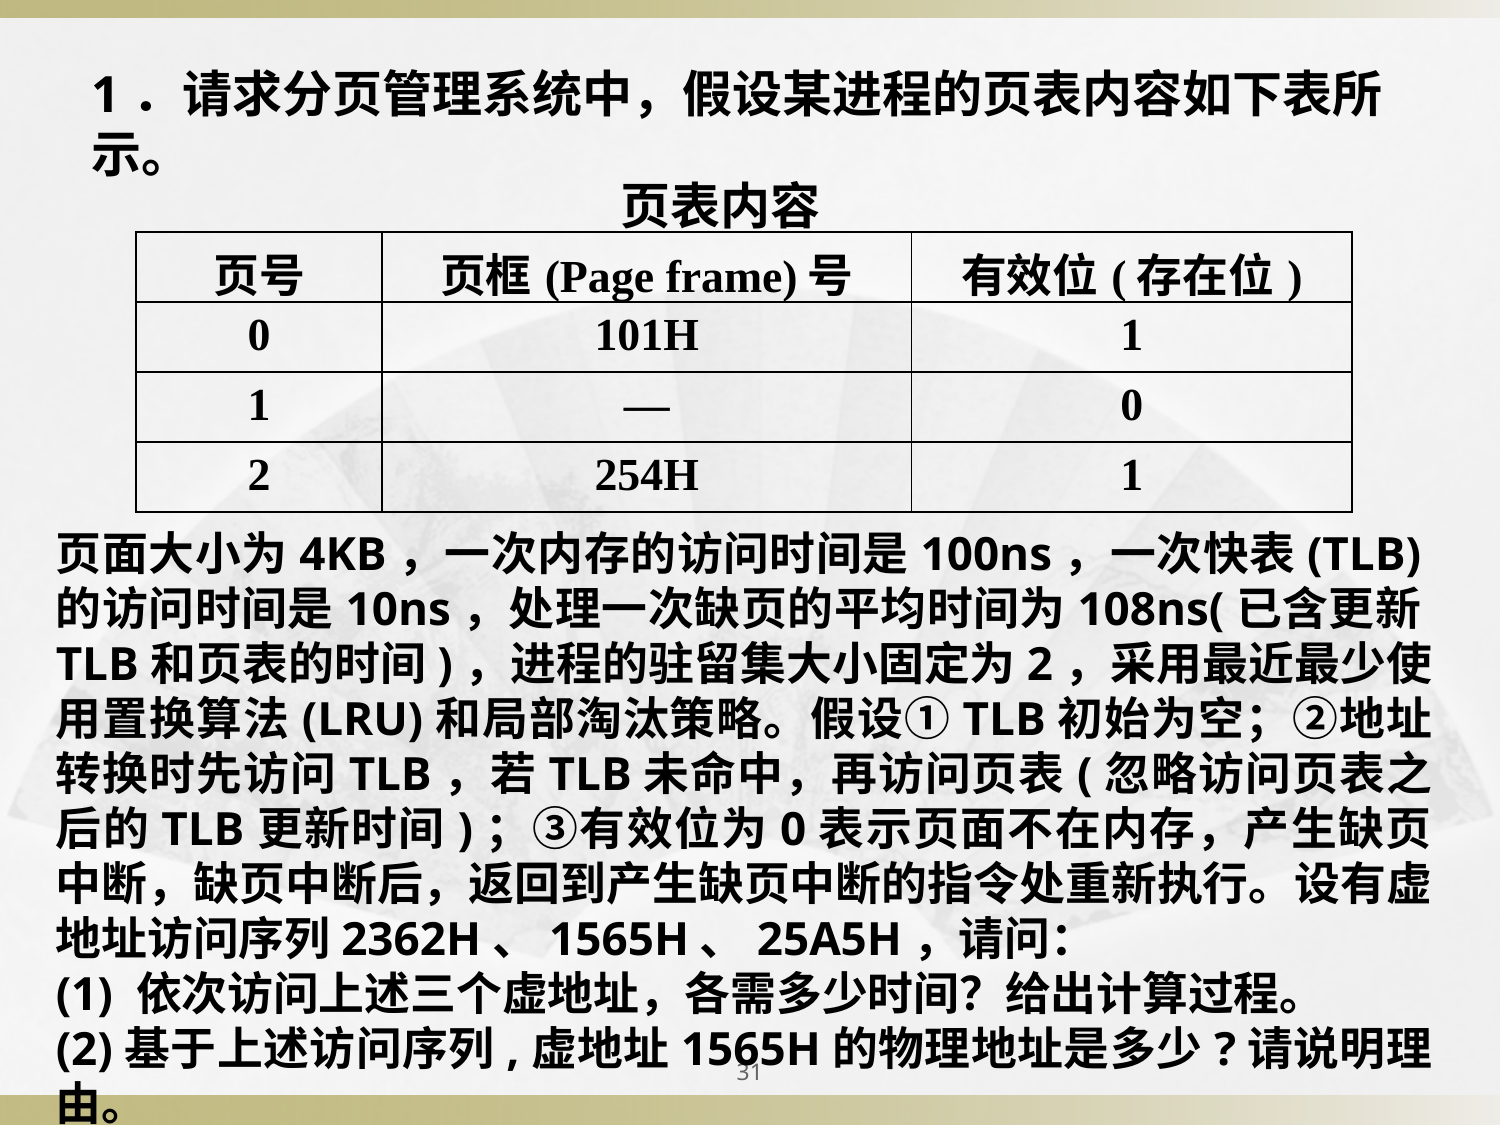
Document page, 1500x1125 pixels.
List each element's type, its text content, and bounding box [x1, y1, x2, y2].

table_cell — [383, 373, 911, 441]
text_box 页面大小为4KB，一次内存的访问时间是100ns，一次快表(TLB)的访问时间是10ns，处理一次缺页的平均时间为108ns(已含更新TLB和页表的时间)，进程的驻留集大小固定为2，采用最近最少使用置换算法(LRU)和局部淘汰策略。假设①TLB初始为空；②地址转换时先访问TLB，若TLB未命中，再访问页表(忽略访问页表之后的TLB更新时间)；③有效位为0表示页面不在内存，产生缺页中断，缺页中断后，返回到产生缺页中断的指令处重新执行。设有虚地址访问序列2362H、1565H、25A5H，请问： (1) 依次访问上述三个虚地址，各需多少时间？给出计算过程。 (2)基于上述访问序列,虚地址1565H的物理地址是多少?请说明理由。 [41, 517, 1447, 1125]
table_cell 101H [383, 303, 911, 371]
table_header 页框(Page frame)号 [383, 233, 911, 301]
table_cell 1 [137, 373, 381, 441]
table_cell 1 [912, 443, 1351, 511]
table_cell 254H [383, 443, 911, 511]
table_header 页号 [137, 233, 381, 301]
table_cell 0 [912, 373, 1351, 441]
table_cell 2 [137, 443, 381, 511]
table_header 有效位(存在位) [912, 233, 1351, 301]
table_cell 1 [912, 303, 1351, 371]
text_box 1．请求分页管理系统中，假设某进程的页表内容如下表所示。 [76, 54, 1412, 190]
table_cell 0 [137, 303, 381, 371]
text_box 页表内容 [360, 172, 1093, 231]
